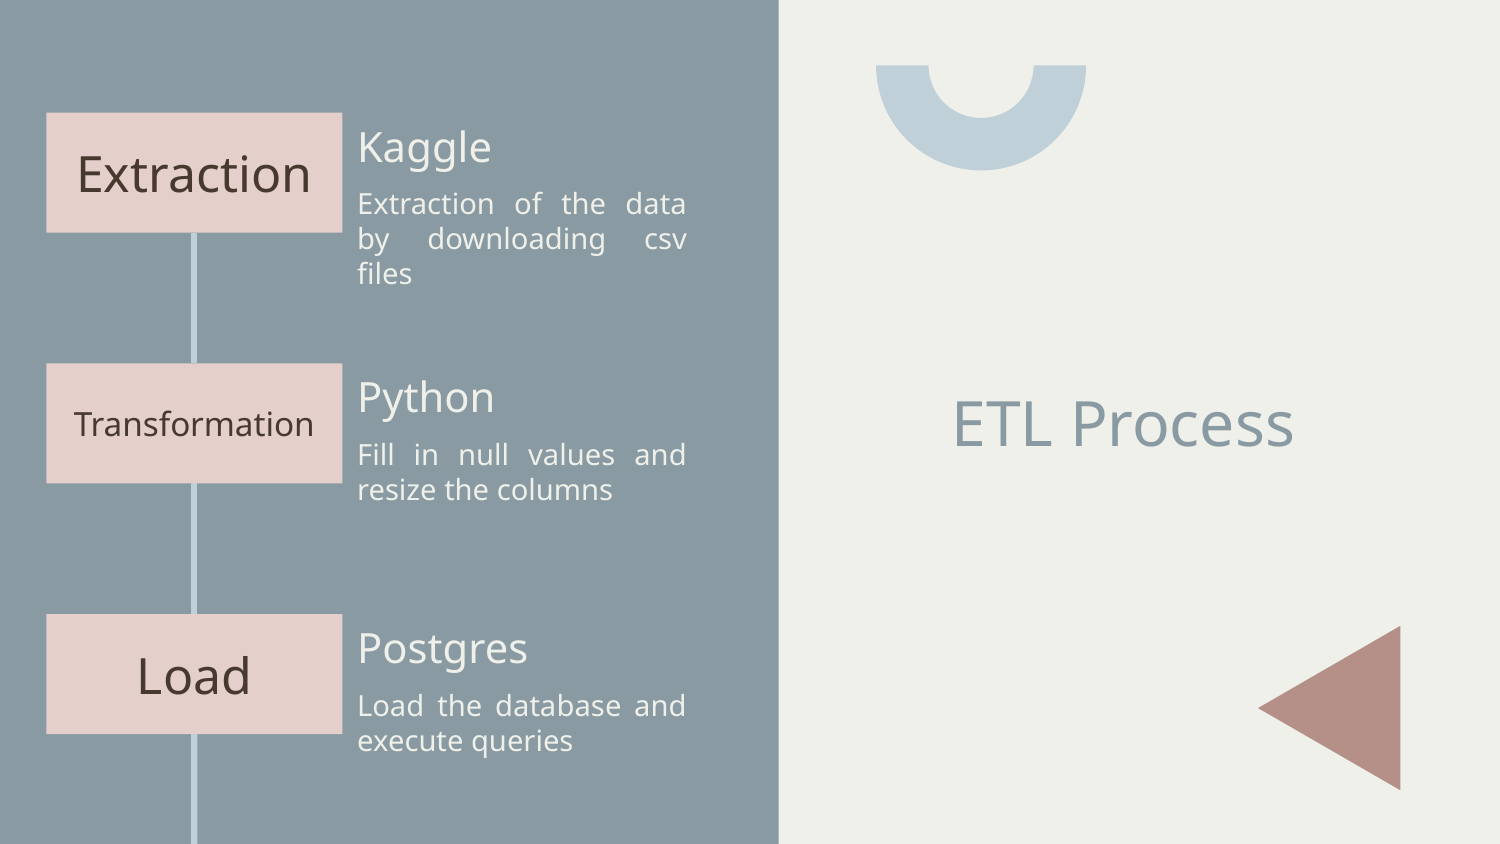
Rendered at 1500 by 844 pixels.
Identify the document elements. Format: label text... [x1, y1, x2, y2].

text_box [1258, 625, 1401, 791]
text_box Extraction of the data by downloading csv files [342, 170, 703, 255]
text_box Kaggle [342, 95, 703, 170]
text_box Fill in null values and resize the columns [342, 421, 703, 506]
text_box [876, 65, 1087, 171]
text_box Load the database and execute queries [342, 671, 703, 756]
title ETL Process [846, 352, 1401, 491]
text_box Transformation [46, 363, 342, 484]
text_box Python [342, 346, 703, 421]
text_box Extraction [46, 112, 342, 233]
text_box Load [46, 614, 342, 735]
text_box Postgres [342, 596, 703, 671]
